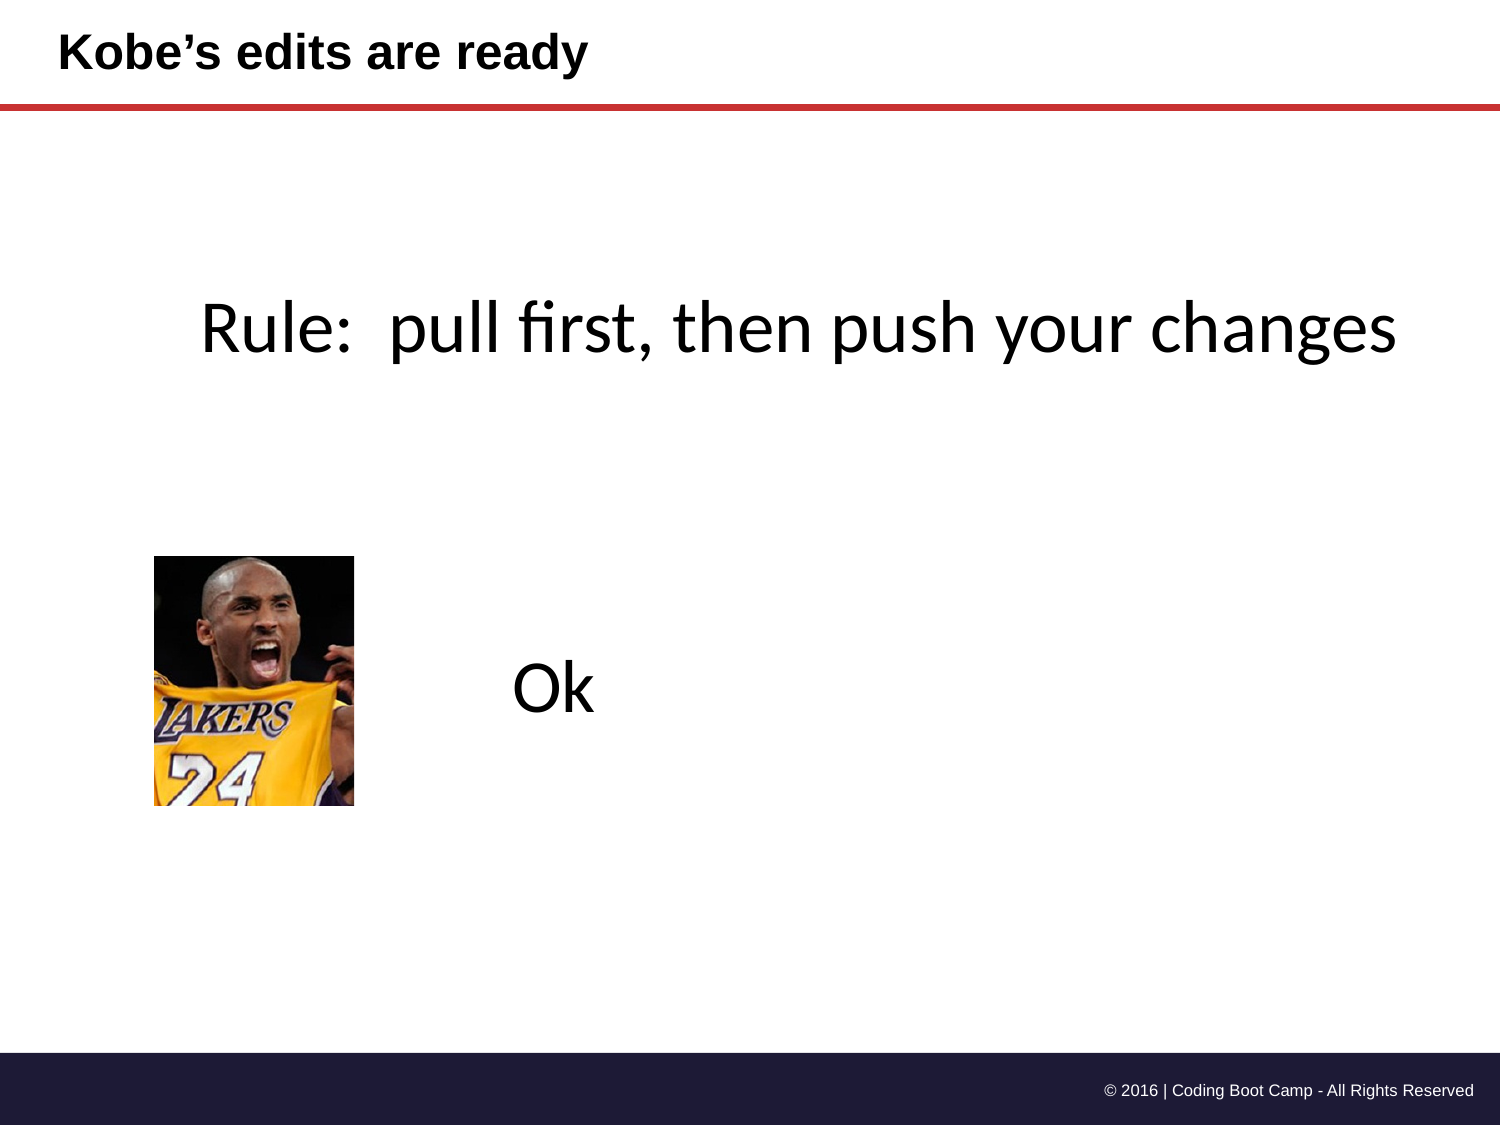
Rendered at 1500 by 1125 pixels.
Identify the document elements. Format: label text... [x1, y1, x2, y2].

title Kobe’s edits are ready [49, 0, 948, 108]
text_box Rule: pull first, then push your changes [192, 270, 1407, 376]
picture [153, 556, 355, 807]
text_box Ok [504, 629, 604, 735]
